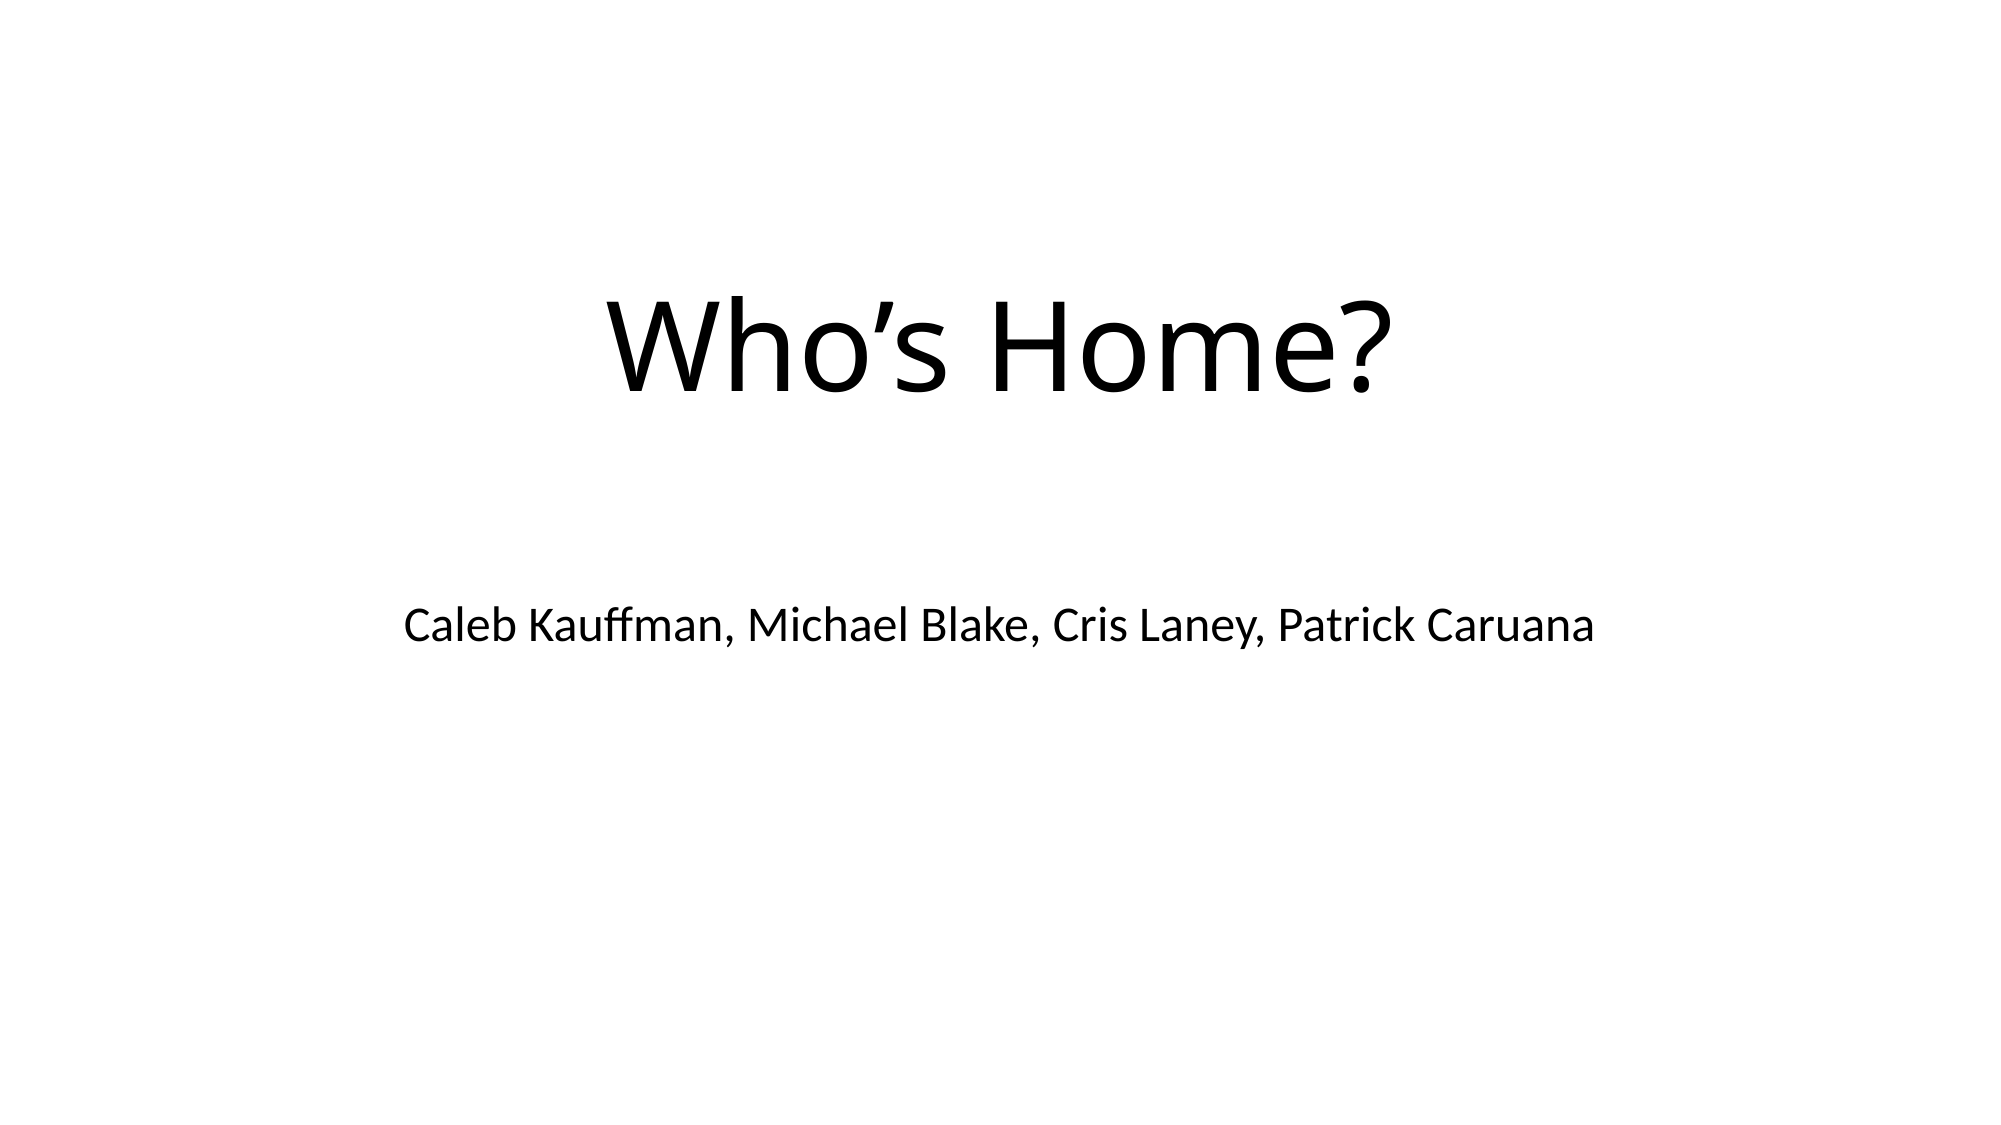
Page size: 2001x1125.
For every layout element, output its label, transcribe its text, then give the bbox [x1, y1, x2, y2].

subtitle Caleb Kauffman, Michael Blake, Cris Laney, Patrick Caruana [249, 590, 1750, 863]
title Who’s Home? [249, 184, 1750, 576]
